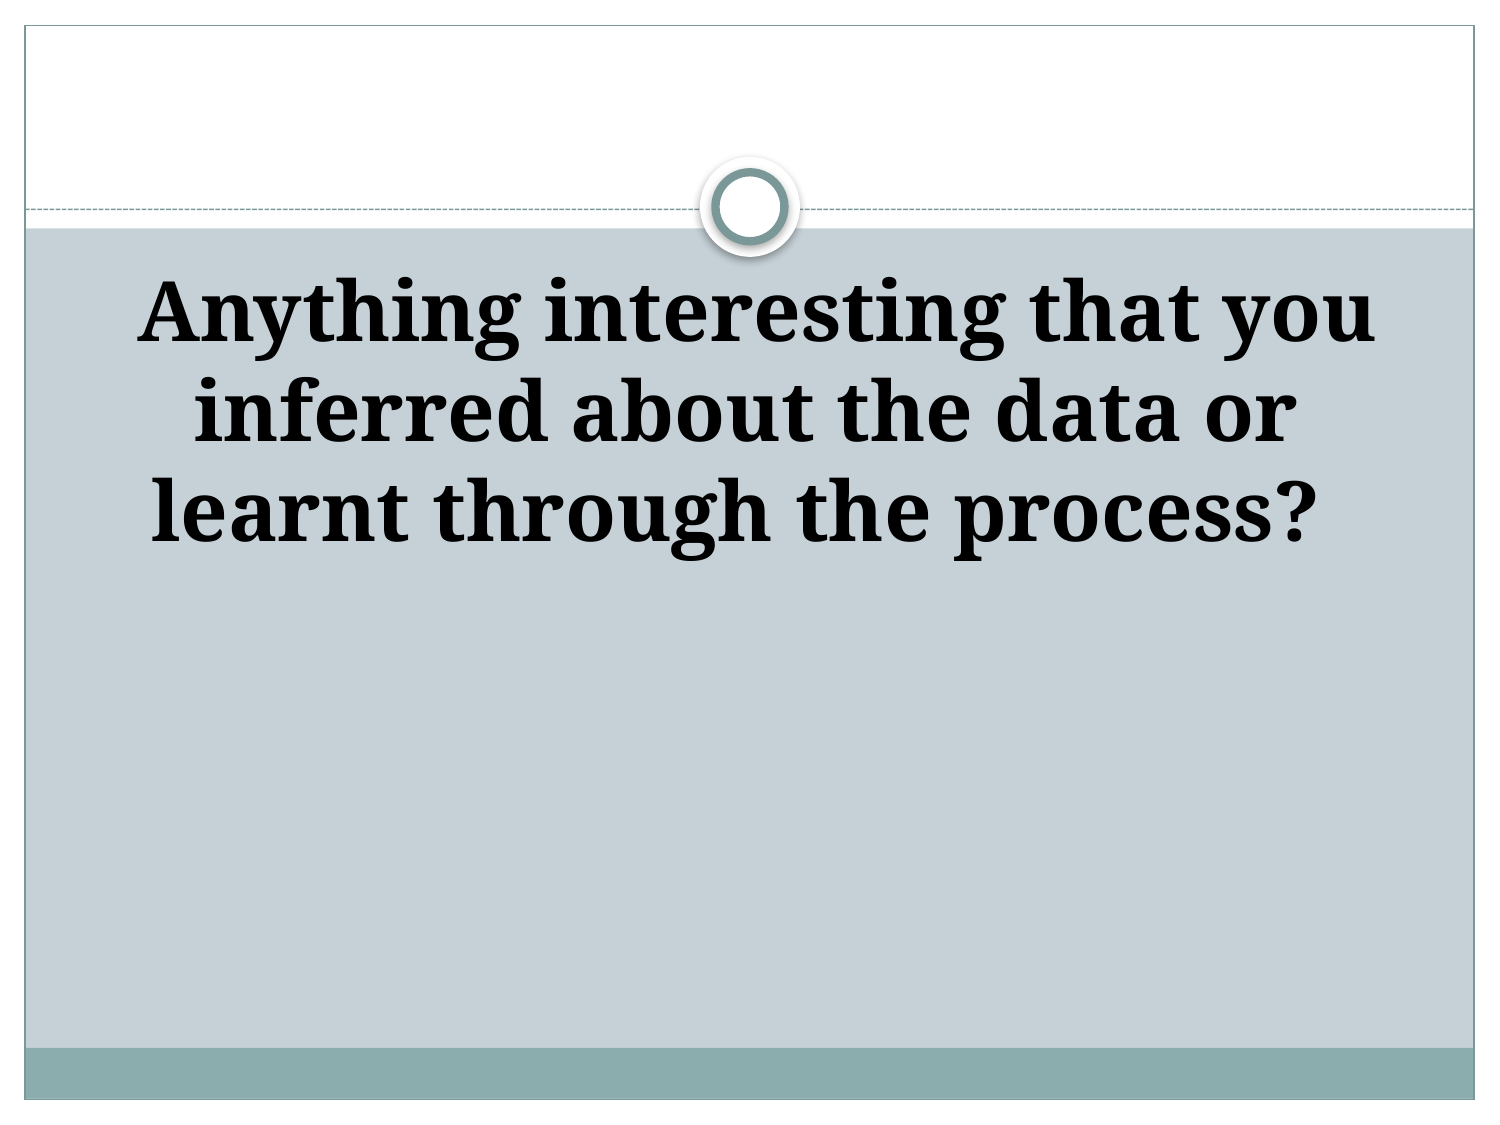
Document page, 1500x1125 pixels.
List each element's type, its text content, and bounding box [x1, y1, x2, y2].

list Anything interesting that you inferred about the data or learnt through the process? [49, 250, 1445, 1001]
